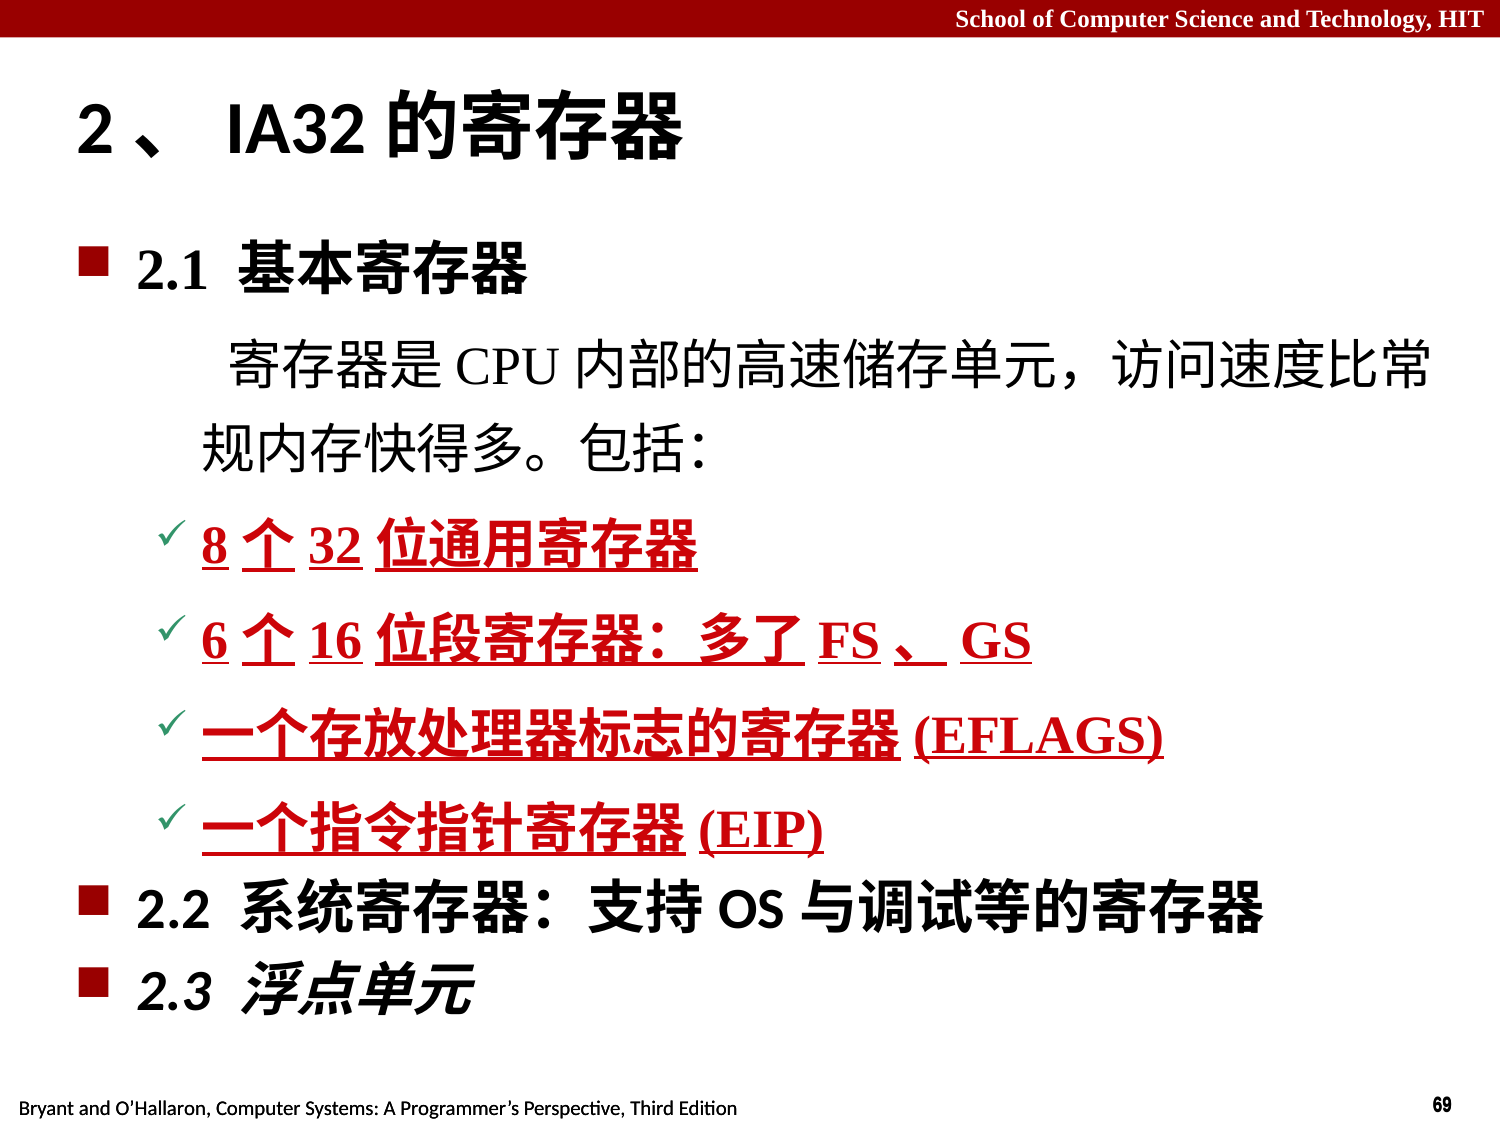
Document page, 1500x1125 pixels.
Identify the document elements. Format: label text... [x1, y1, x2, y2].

title 2、IA32的寄存器 [61, 61, 1500, 187]
list 2.1 基本寄存器 寄存器是CPU内部的高速储存单元，访问速度比常规内存快得多。包括： 8个32位通用寄存器 6个16位段寄存器：多了FS、GS 一个存放处理器标志的寄存器(EFLAGS) 一个指令指针寄存器(EIP) 2.2 系统寄存器：支持OS与调试等的寄存器 2.3 浮点单元 [64, 223, 1476, 1088]
